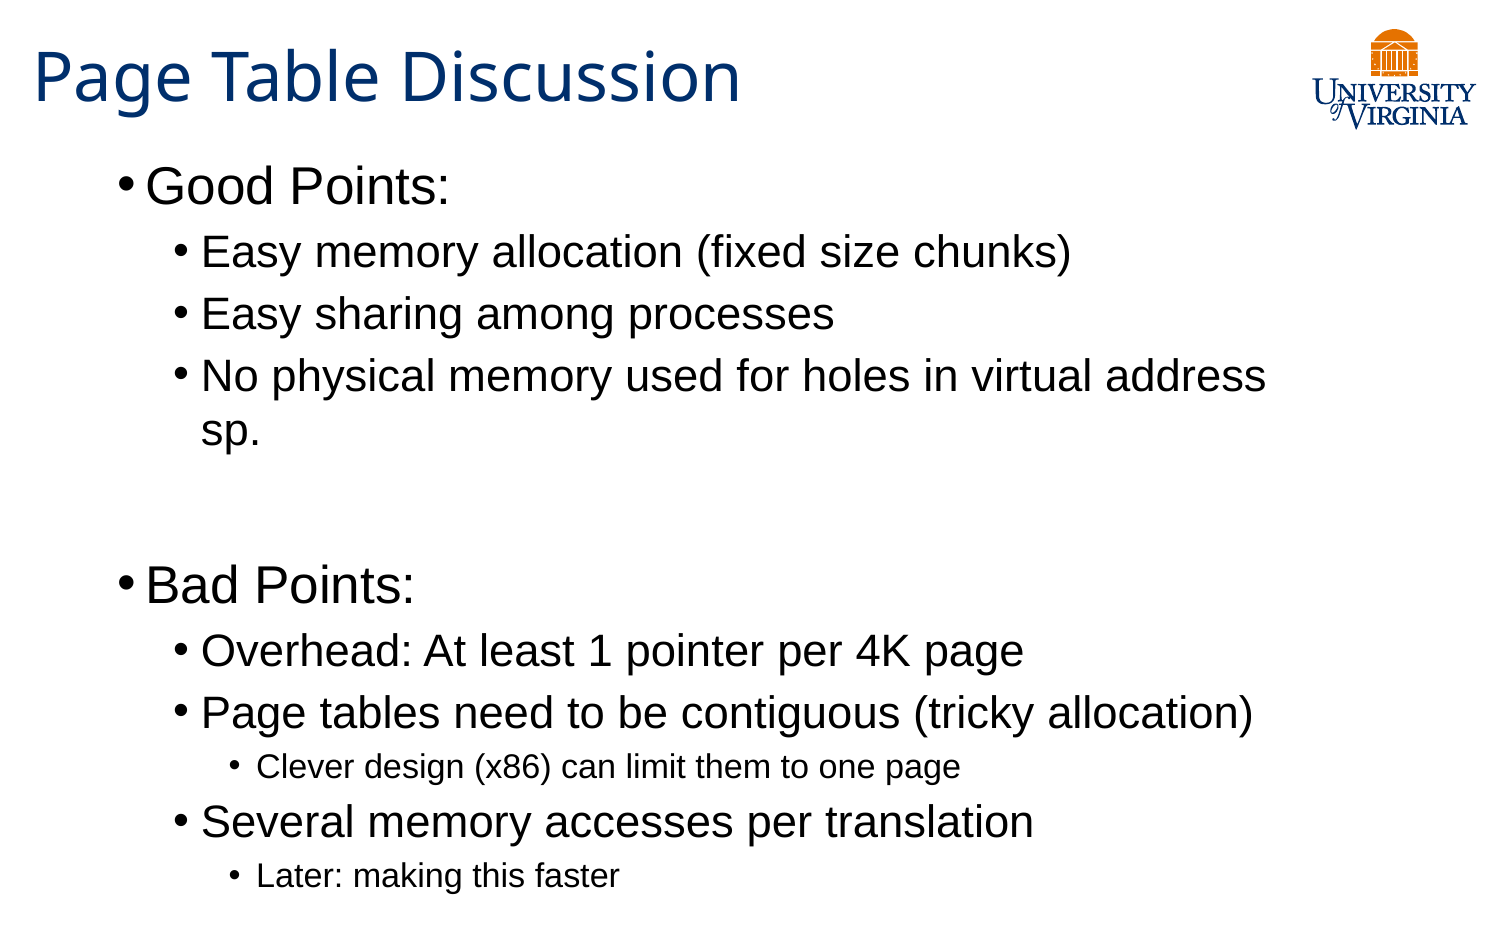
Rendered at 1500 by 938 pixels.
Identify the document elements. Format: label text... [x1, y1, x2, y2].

list Good Points: Easy memory allocation (fixed size chunks) Easy sharing among processes No physical memory used for holes in virtual address sp. Bad Points: Overhead: At least 1 pointer per 4K page Page tables need to be contiguous (tricky allocation) Clever design (x86) can limit them to one page Several memory accesses per translation Later: making this faster [102, 144, 1289, 909]
title Page Table Discussion [17, 14, 1297, 145]
